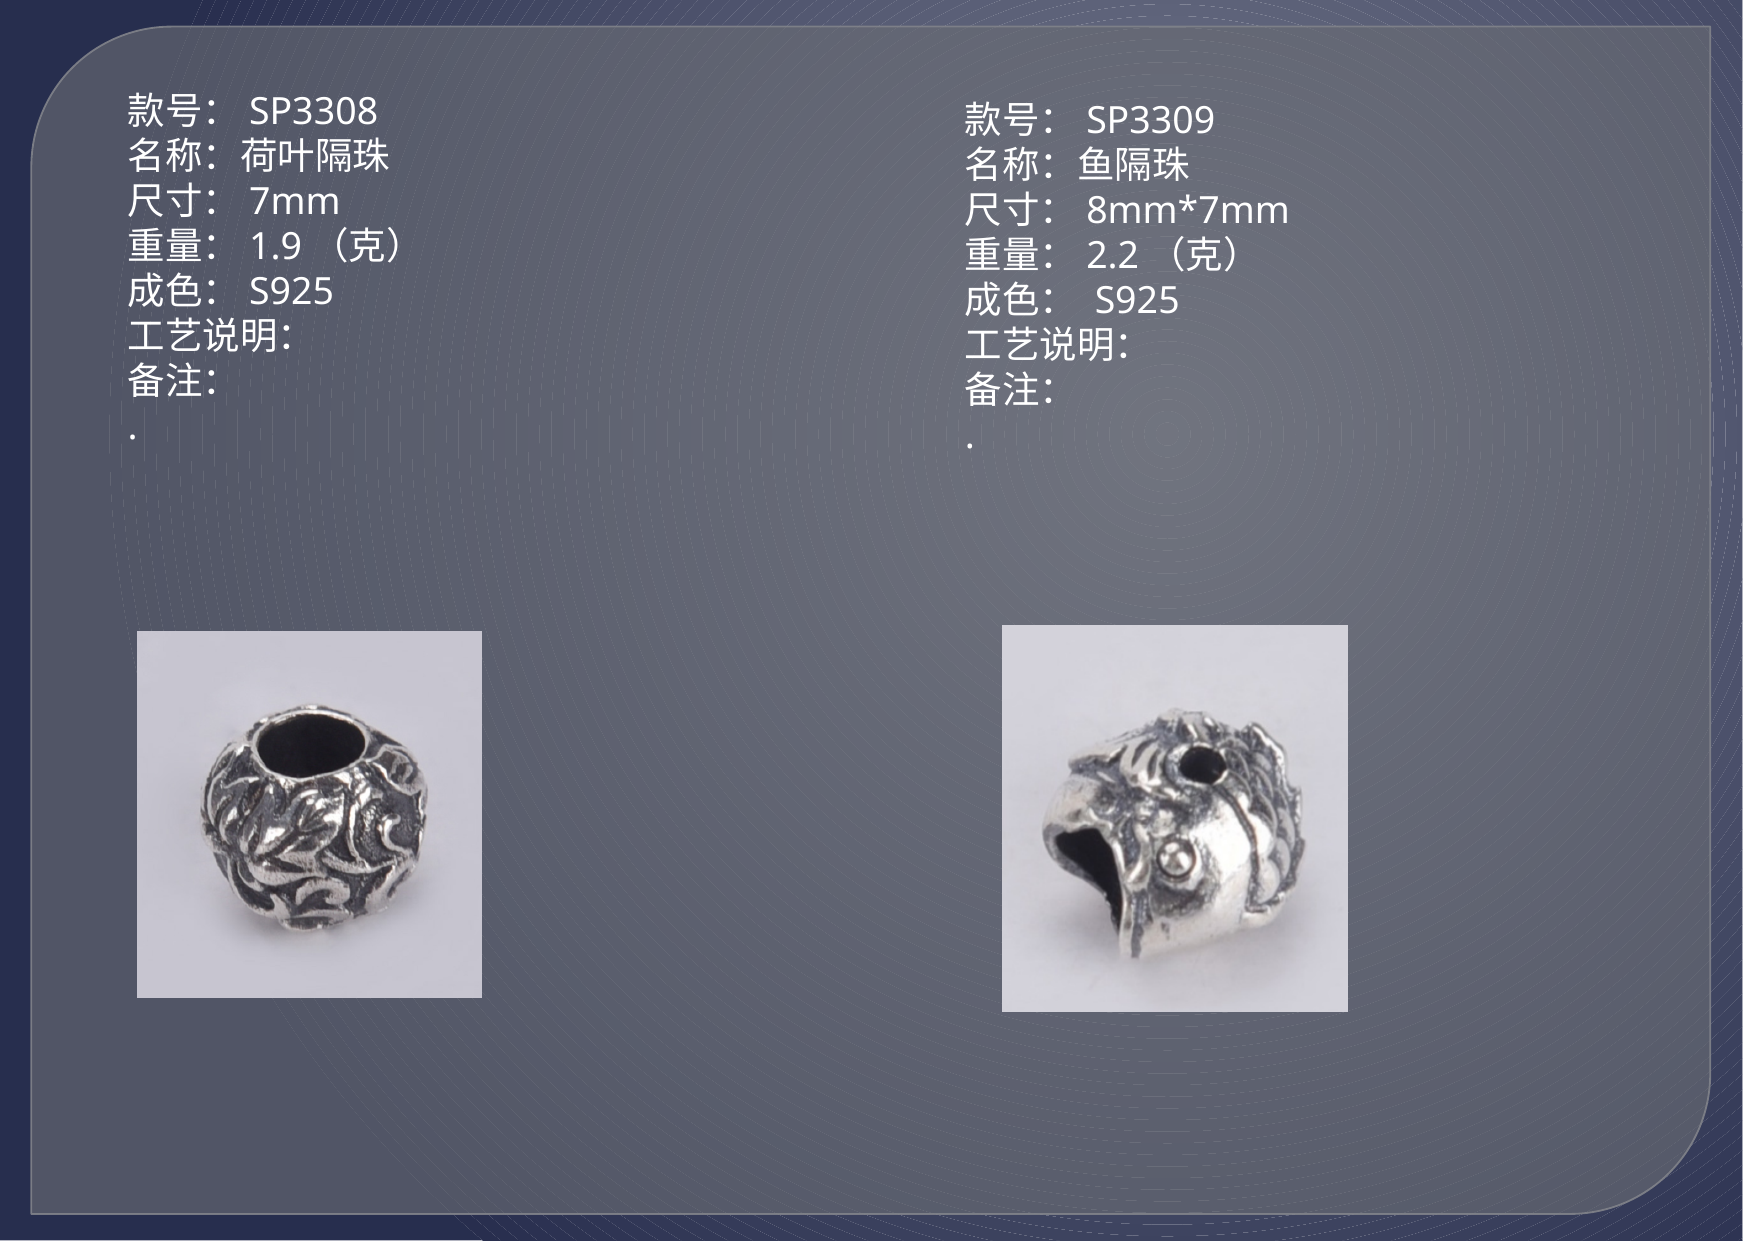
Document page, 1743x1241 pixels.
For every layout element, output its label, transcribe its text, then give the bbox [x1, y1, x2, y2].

picture [136, 630, 482, 999]
picture [1002, 625, 1349, 1013]
text_box 款号：SP3309 名称：鱼隔珠 尺寸：8mm*7mm 重量：2.2（克） 成色： S925 工艺说明： 备注： . [949, 88, 1467, 464]
text_box 款号：SP3308 名称：荷叶隔珠 尺寸：7mm 重量：1.9（克） 成色：S925 工艺说明： 备注： . [112, 79, 630, 455]
